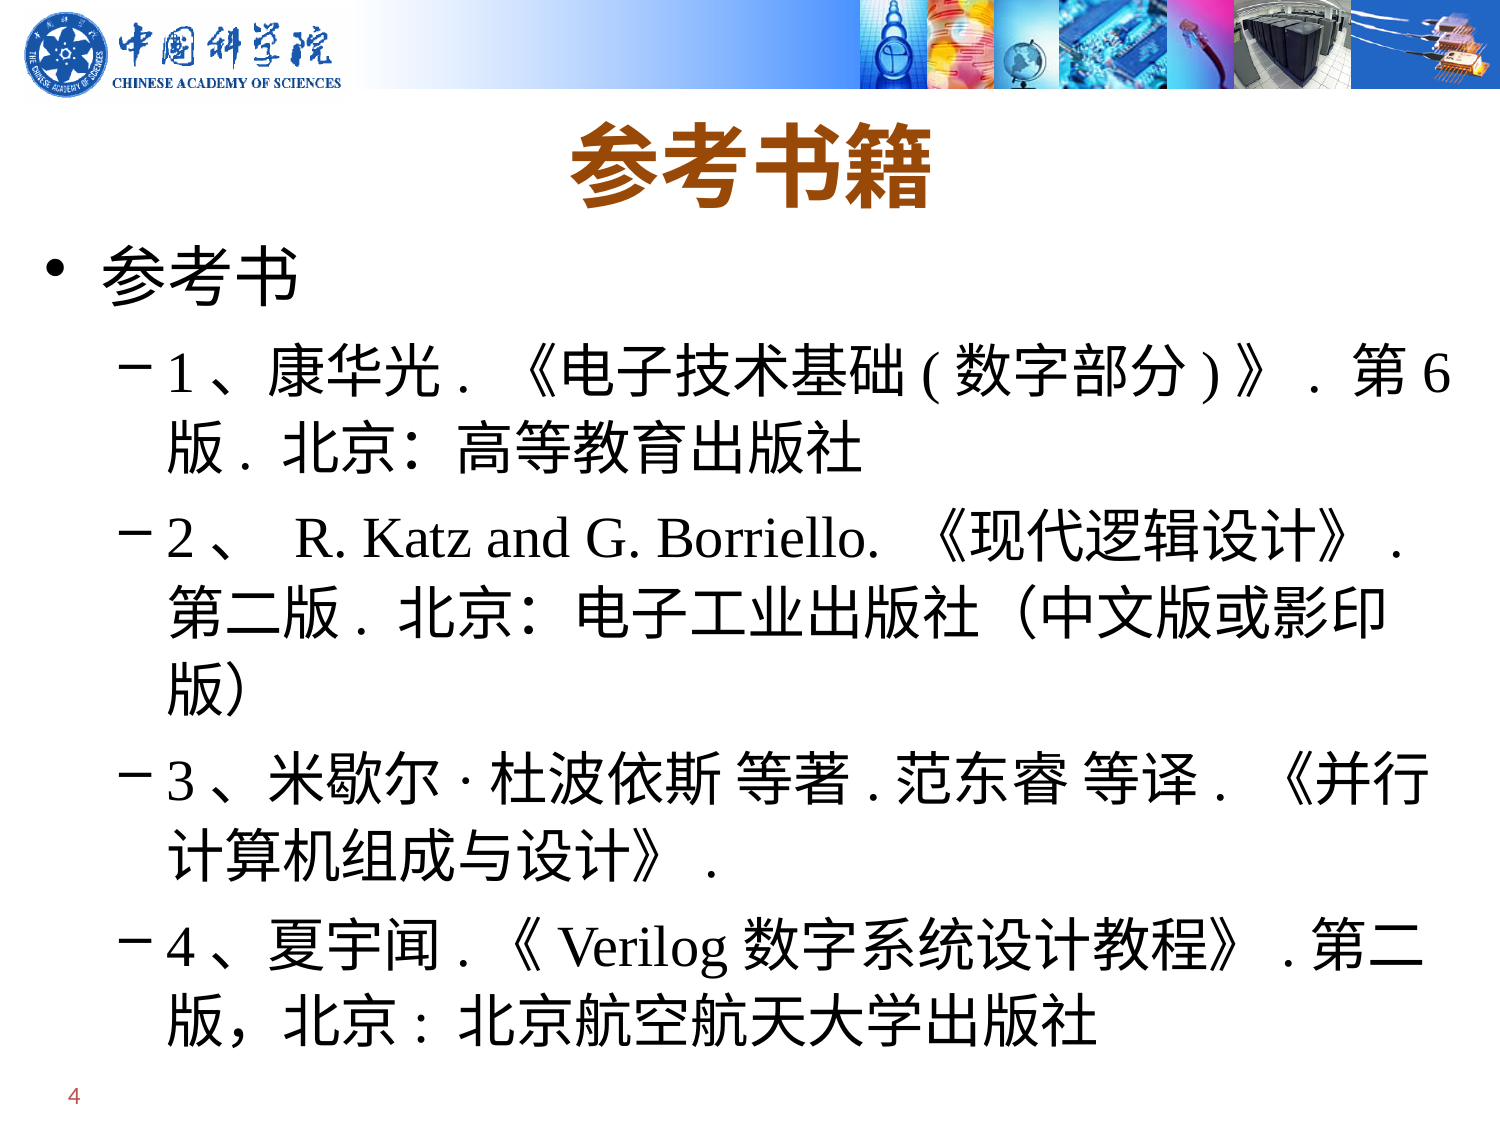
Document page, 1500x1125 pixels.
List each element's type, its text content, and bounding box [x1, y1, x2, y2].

picture [860, 0, 1500, 89]
list 参考书 1、康华光. 《电子技术基础(数字部分)》. 第6版. 北京：高等教育出版社 2、 R. Katz and G. Borriello. 《现代逻辑设计》. 第二版. 北京：电子工业出版社（中文版或影印版） 3、米歇尔·杜波依斯 等著.范东睿 等译. 《并行计算机组成与设计》. 4、夏宇闻.《Verilog数字系统设计教程》.第二版，北京: 北京航空航天大学出版社 [29, 219, 1471, 970]
picture [23, 10, 349, 102]
title 参考书籍 [76, 101, 1427, 219]
